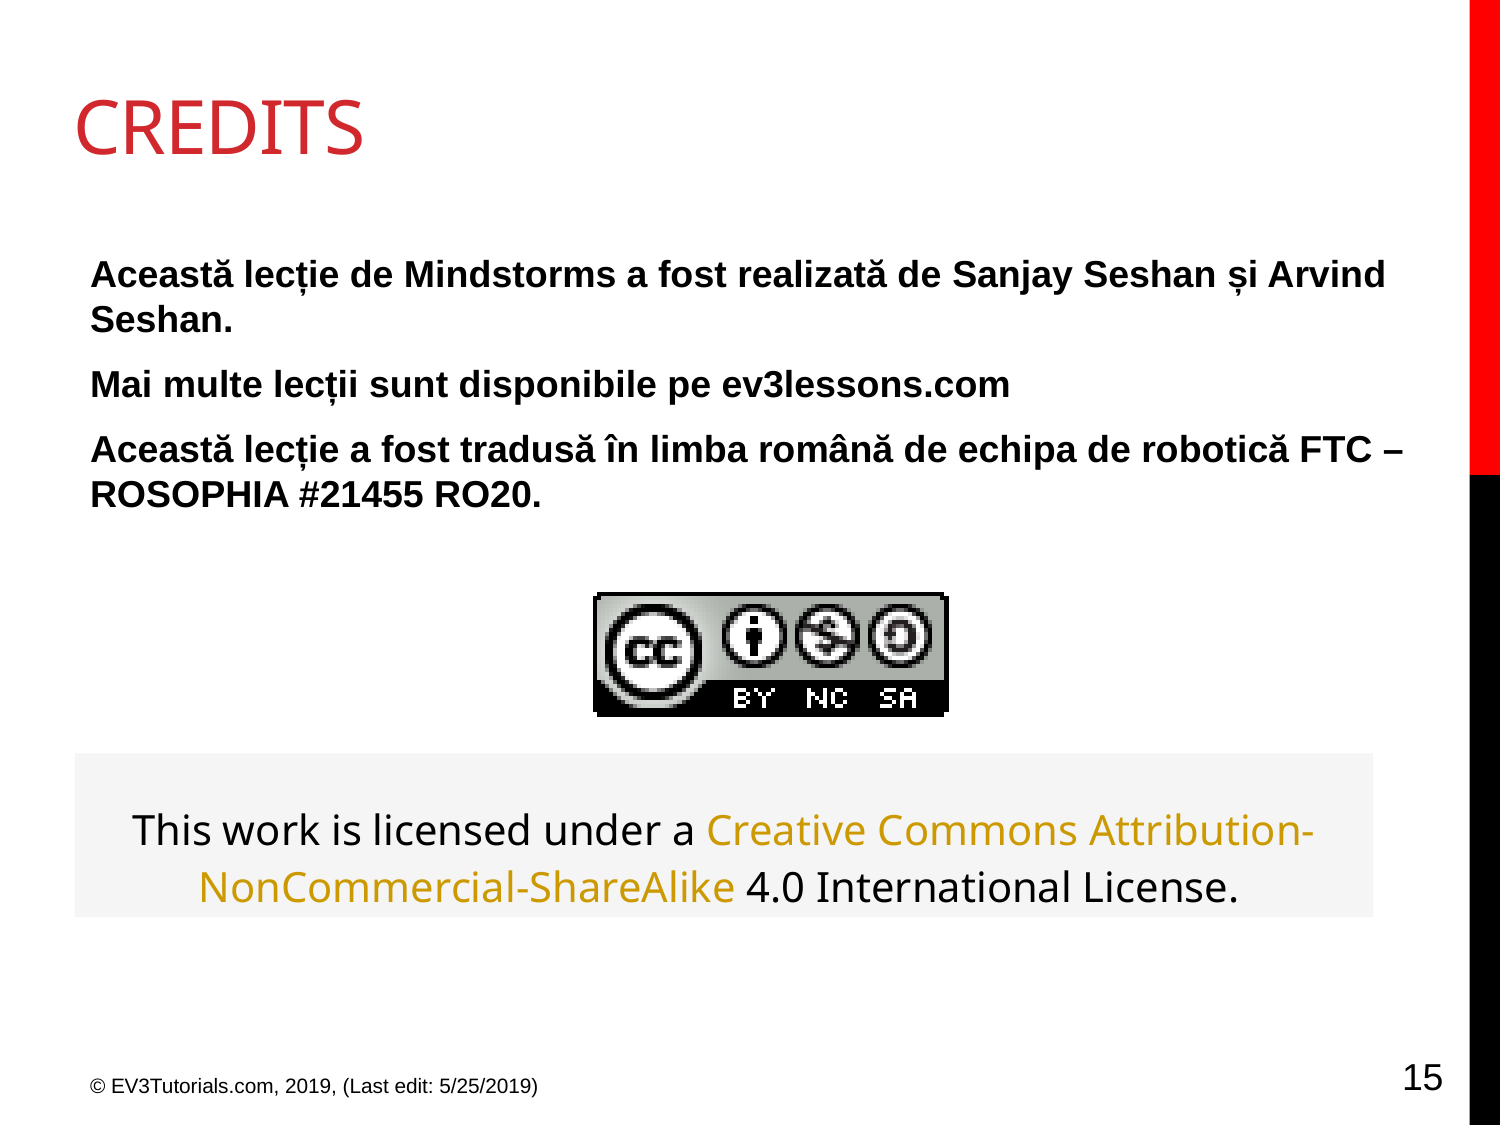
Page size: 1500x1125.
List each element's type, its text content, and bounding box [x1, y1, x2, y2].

list Această lecție de Mindstorms a fost realizată de Sanjay Seshan și Arvind Seshan. Mai multe lecții sunt disponibile pe ev3lessons.com Această lecție a fost tradusă în limba română de echipa de robotică FTC – ROSOPHIA #21455 RO20. [75, 242, 1428, 999]
picture [593, 591, 949, 718]
slide_number 15 [1387, 1045, 1491, 1106]
title CREDITS [58, 72, 1412, 297]
footer © EV3Tutorials.com, 2019, (Last edit: 5/25/2019) [75, 1065, 677, 1112]
text_box This work is licensed under a Creative Commons Attribution-NonCommercial-ShareAlike 4.0 International License. [74, 753, 1374, 918]
